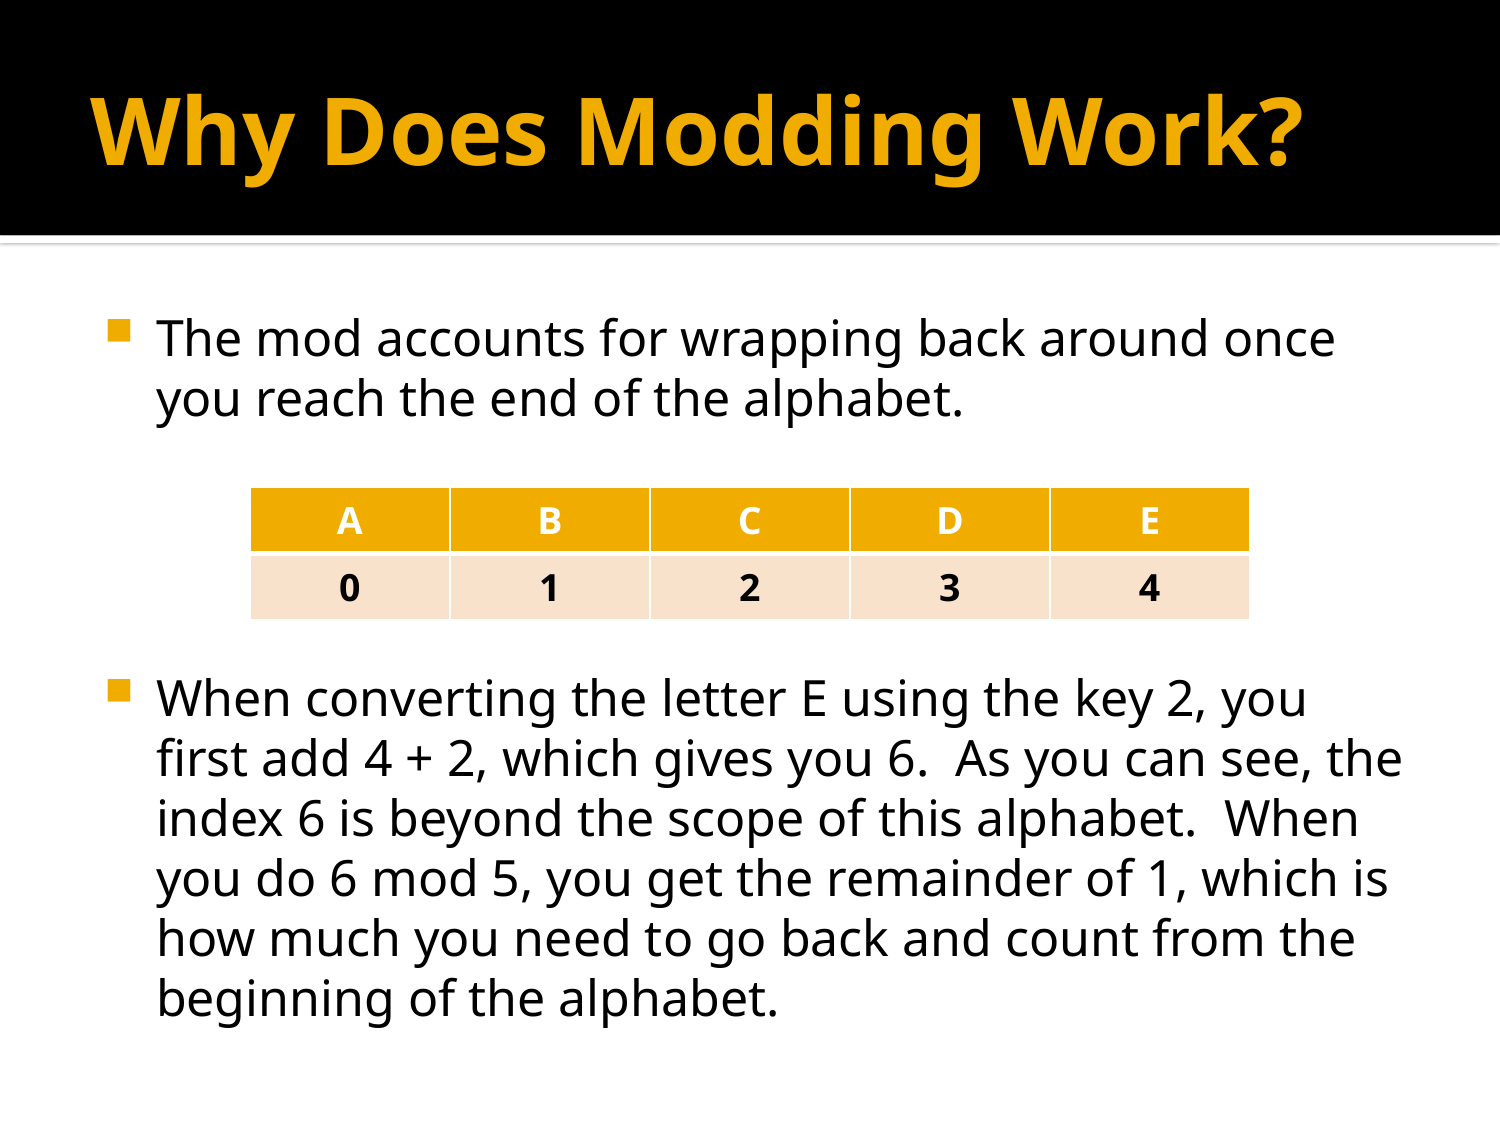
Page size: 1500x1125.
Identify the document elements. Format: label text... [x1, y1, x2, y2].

title Why Does Modding Work? [75, 25, 1425, 231]
table_cell 0 [251, 556, 449, 619]
table_header B [451, 488, 649, 551]
table_cell 4 [1051, 556, 1249, 619]
table_header A [251, 488, 449, 551]
table_header D [851, 488, 1049, 551]
table_header E [1051, 488, 1249, 551]
list The mod accounts for wrapping back around once you reach the end of the alphabet. When converting the letter E using the key 2, you first add 4 + 2, which gives you 6. As you can see, the index 6 is beyond the scope of this alphabet. When you do 6 mod 5, you get the remainder of 1, which is how much you need to go back and count from the beginning of the alphabet. [75, 291, 1425, 1050]
table_cell 2 [651, 556, 849, 619]
table_cell 1 [451, 556, 649, 619]
table_header C [651, 488, 849, 551]
table_cell 3 [851, 556, 1049, 619]
